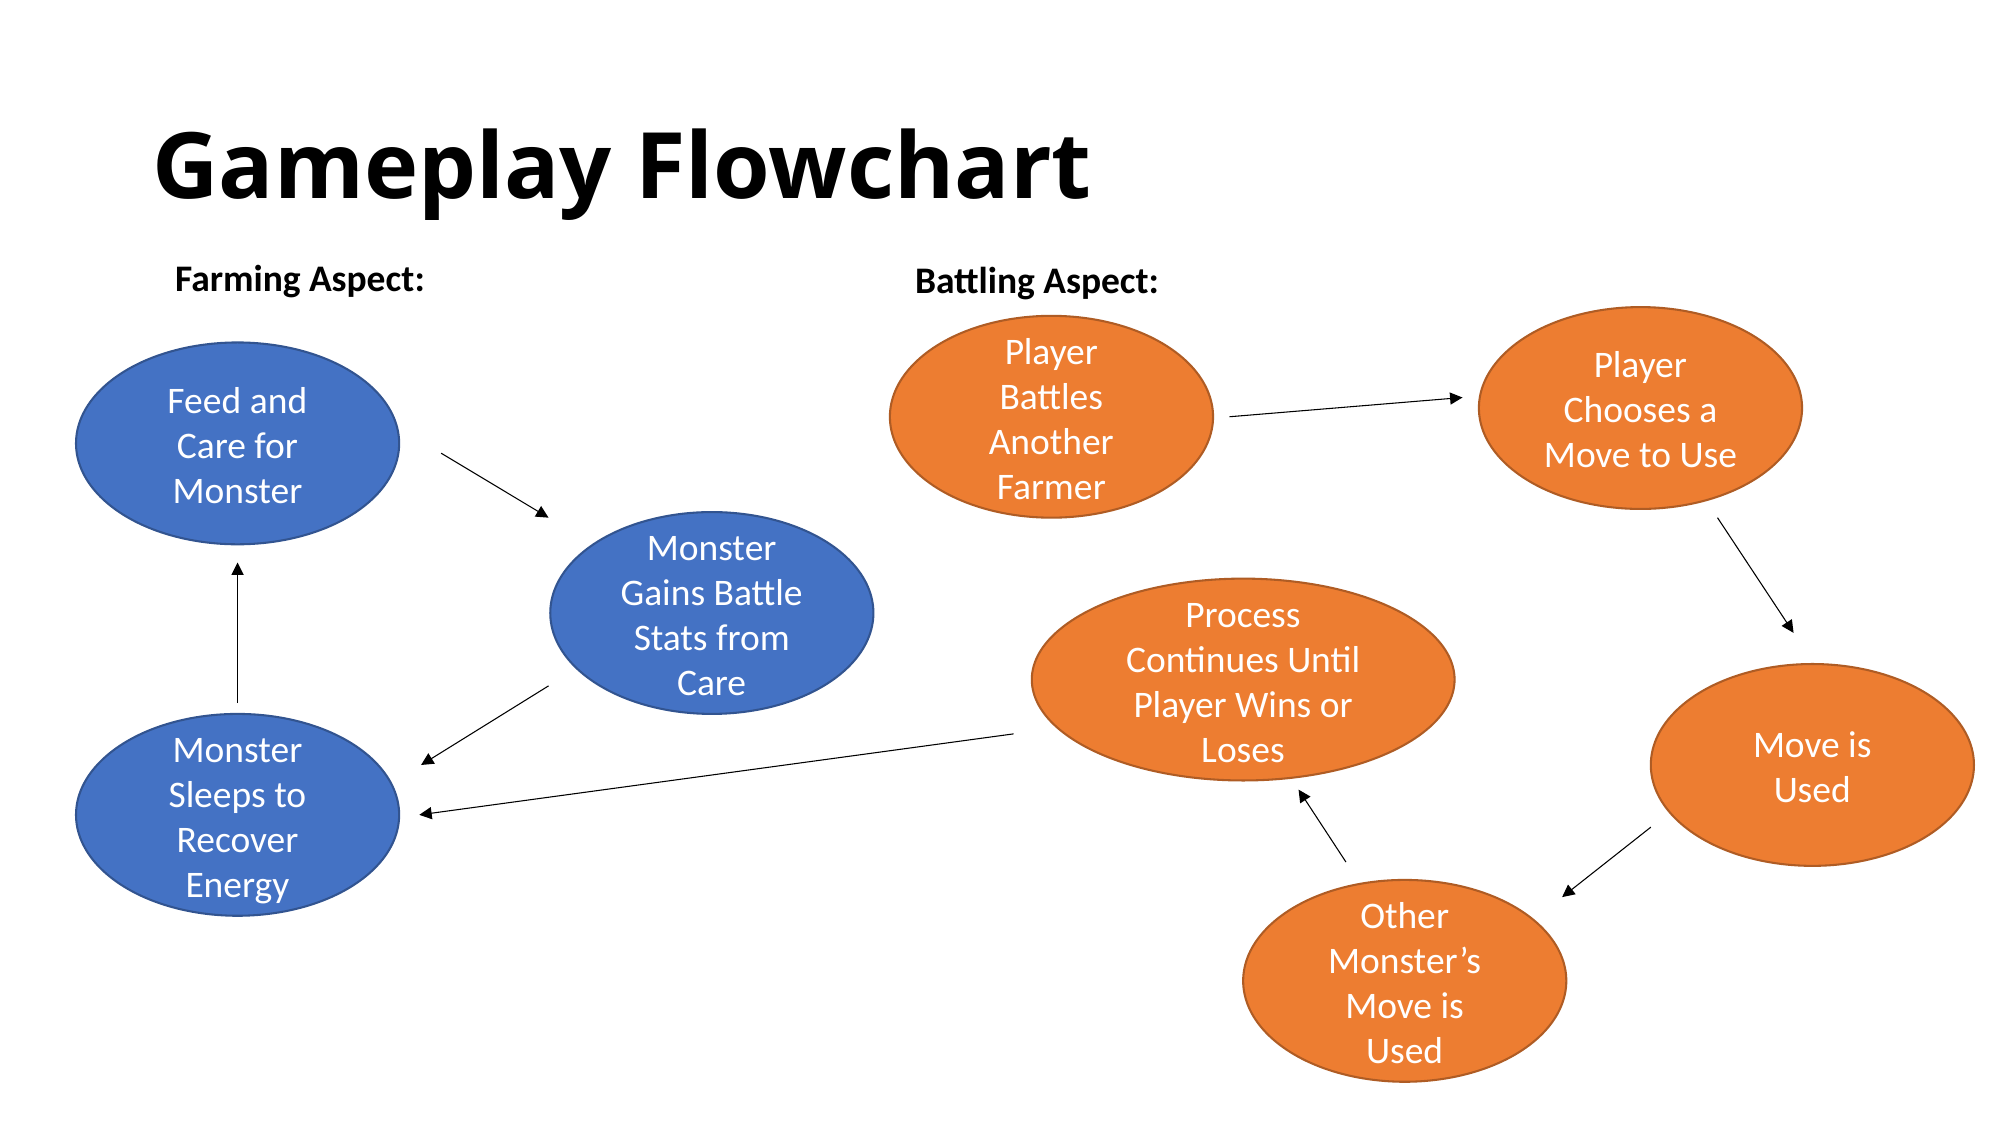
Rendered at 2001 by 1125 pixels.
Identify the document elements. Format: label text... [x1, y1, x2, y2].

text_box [441, 453, 549, 518]
title Gameplay Flowchart [137, 59, 1863, 278]
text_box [421, 685, 549, 733]
text_box Player Chooses a Move to Use [1477, 306, 1804, 510]
text_box Process Continues Until Player Wins or Loses [1030, 577, 1456, 782]
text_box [419, 733, 1014, 815]
text_box Feed and Care for Monster [74, 341, 401, 546]
text_box Move is Used [1649, 662, 1976, 867]
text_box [1562, 827, 1651, 898]
text_box Monster Gains Battle Stats from Care [549, 511, 875, 715]
text_box Player Battles Another Farmer [888, 314, 1215, 519]
text_box Other Monster’s Move is Used [1242, 878, 1568, 1083]
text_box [1298, 789, 1346, 863]
text_box Battling Aspect: [900, 248, 1175, 309]
text_box Farming Aspect: [160, 246, 440, 307]
text_box Monster Sleeps to Recover Energy [74, 712, 401, 917]
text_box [1229, 397, 1463, 417]
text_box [1717, 517, 1794, 633]
